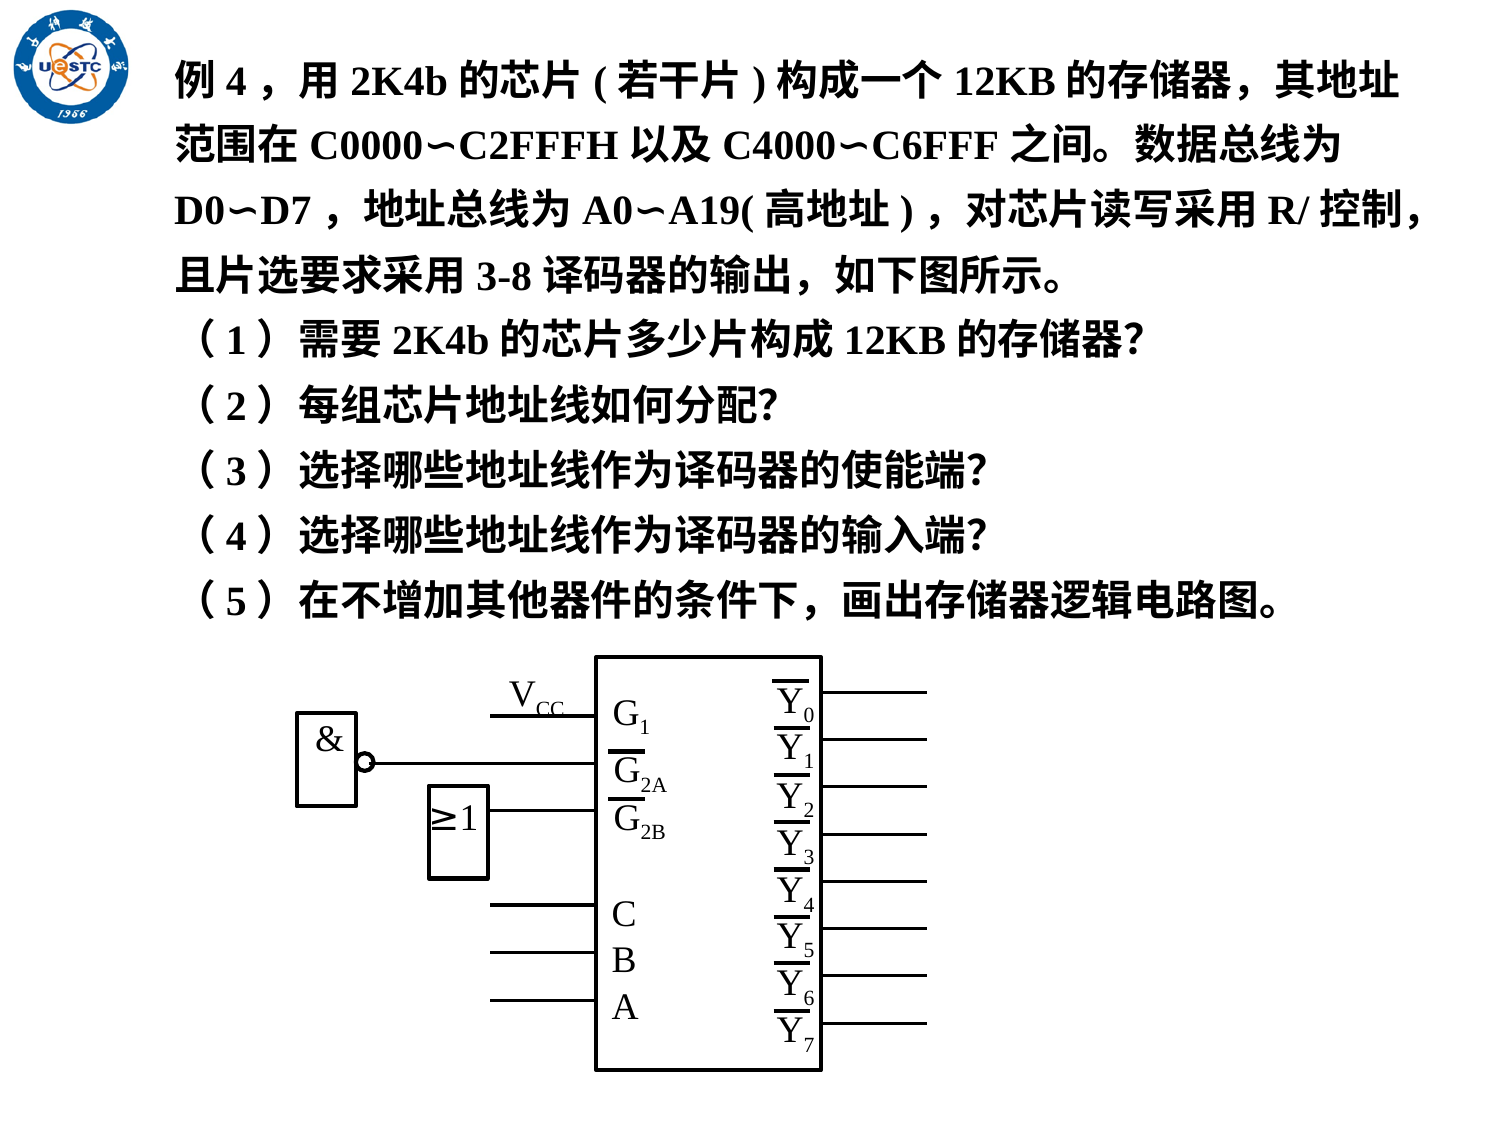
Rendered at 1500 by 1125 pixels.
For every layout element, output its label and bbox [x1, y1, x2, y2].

text_box [296, 656, 928, 1071]
picture [6, 8, 136, 126]
